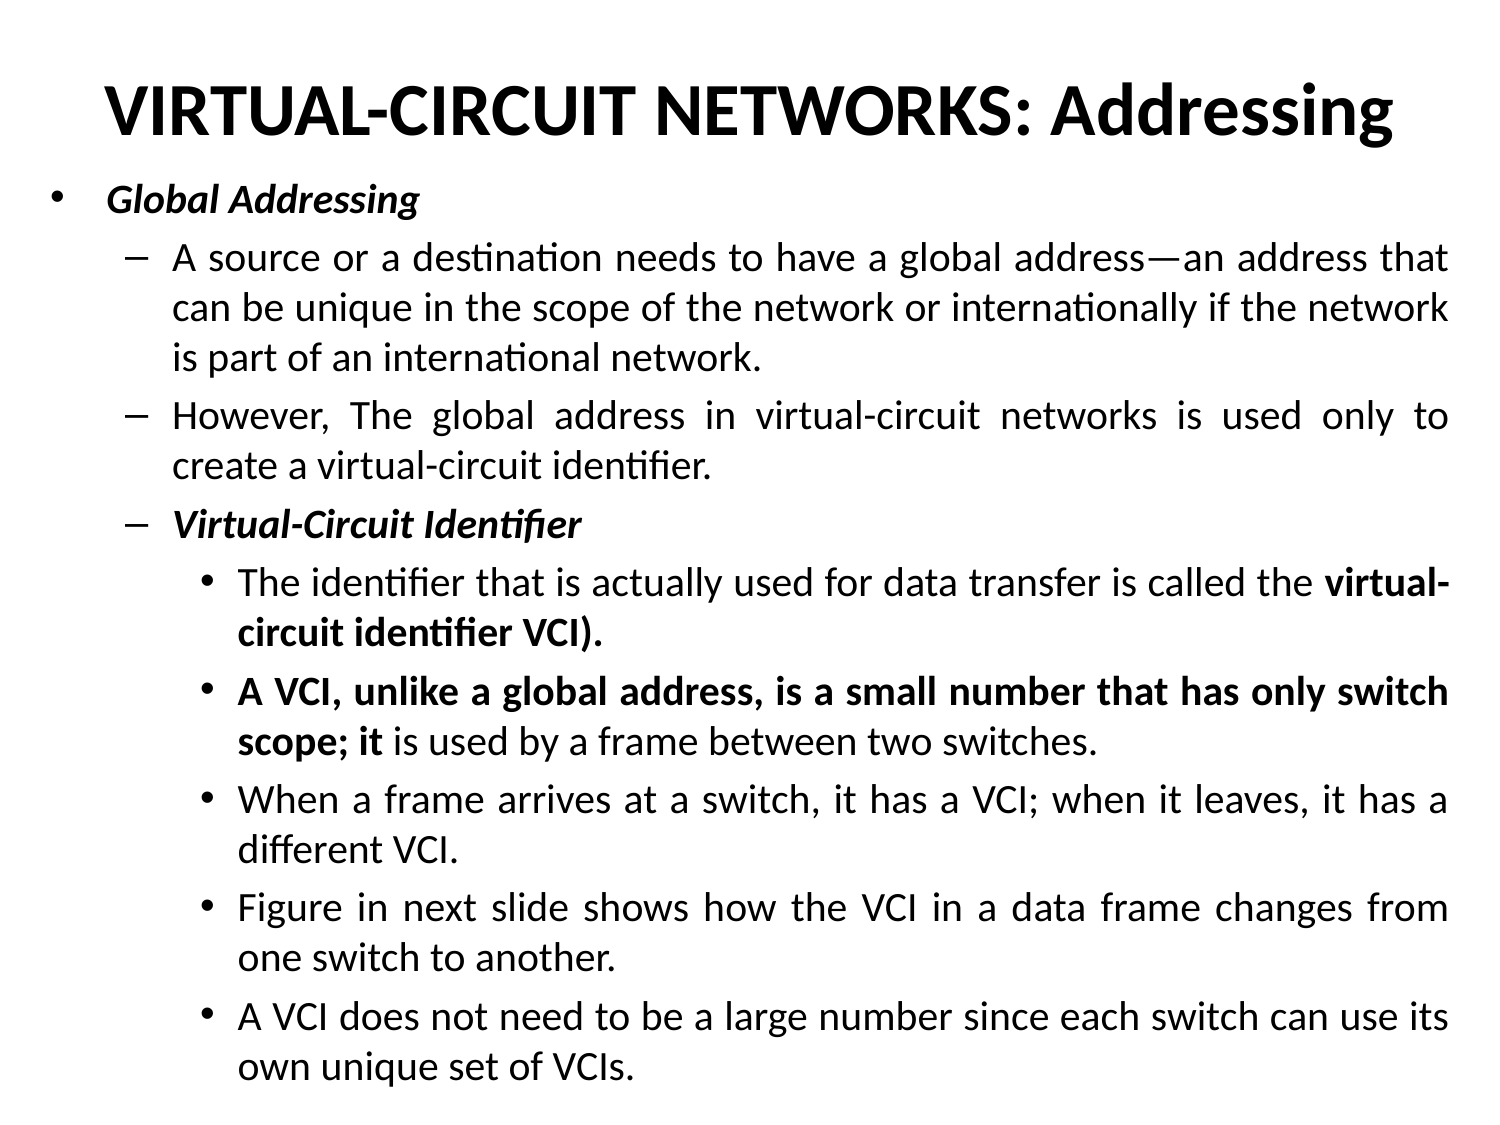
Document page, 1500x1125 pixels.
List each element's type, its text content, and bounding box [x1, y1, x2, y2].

list Global Addressing A source or a destination needs to have a global address—an address that can be unique in the scope of the network or internationally if the network is part of an international network. However, The global address in virtual-circuit networks is used only to create a virtual-circuit identifier. Virtual-Circuit Identifier The identifier that is actually used for data transfer is called the virtual-circuit identifier VCI). A VCI, unlike a global address, is a small number that has only switch scope; it is used by a frame between two switches. When a frame arrives at a switch, it has a VCI; when it leaves, it has a different VCI. Figure in next slide shows how the VCI in a data frame changes from one switch to another. A VCI does not need to be a large number since each switch can use its own unique set of VCIs. [35, 164, 1465, 1055]
title VIRTUAL-CIRCUIT NETWORKS: Addressing [75, 11, 1425, 164]
